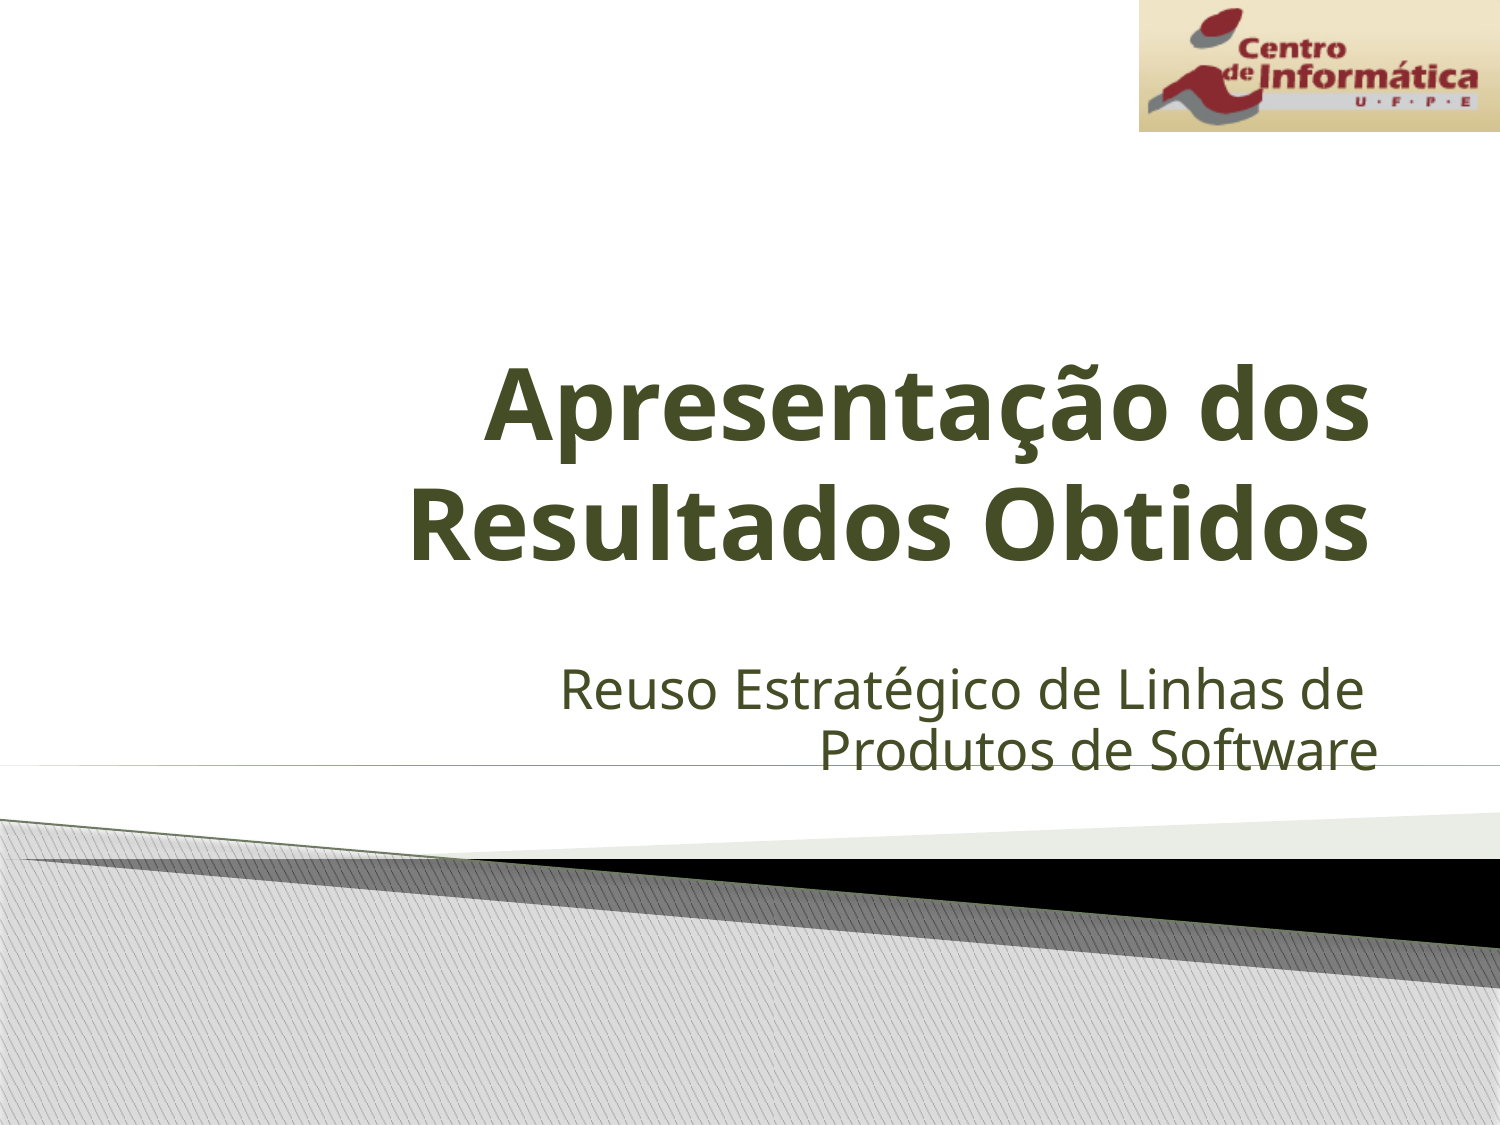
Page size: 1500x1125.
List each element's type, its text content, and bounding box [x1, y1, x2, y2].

picture [5, 859, 1500, 989]
subtitle Reuso Estratégico de Linhas de Produtos de Software [112, 592, 1388, 790]
title Apresentação dos Resultados Obtidos [112, 287, 1388, 588]
picture [1138, 0, 1500, 132]
